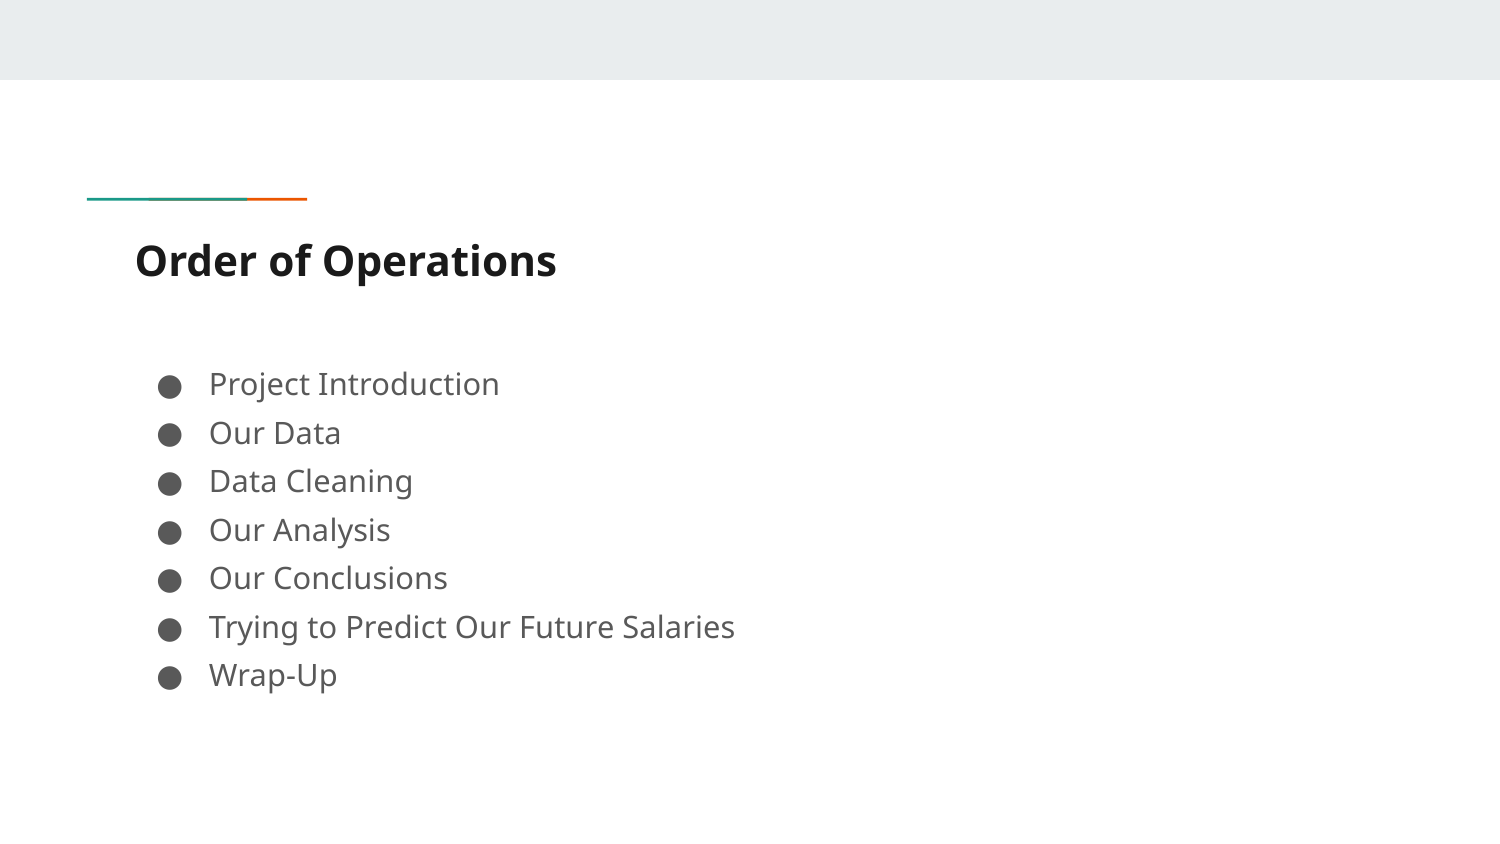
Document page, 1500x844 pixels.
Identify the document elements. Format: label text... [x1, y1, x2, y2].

title Order of Operations [119, 216, 1381, 305]
list Project Introduction Our Data Data Cleaning Our Analysis Our Conclusions Trying to Predict Our Future Salaries Wrap-Up [119, 341, 1381, 712]
